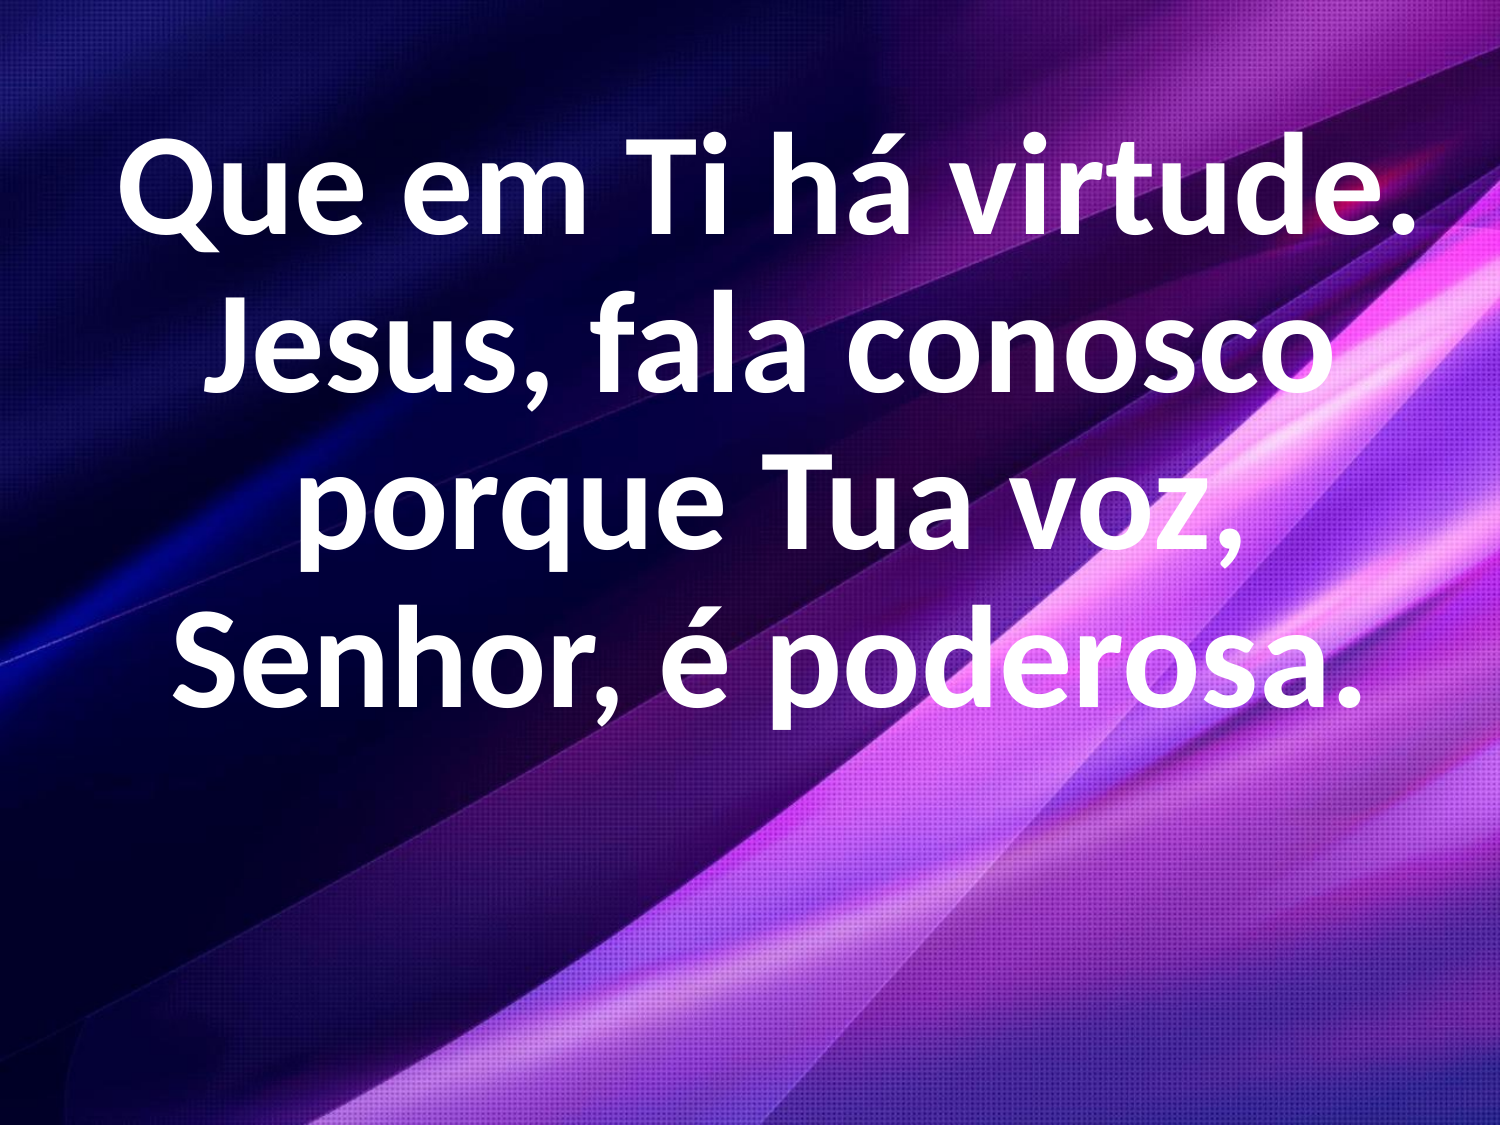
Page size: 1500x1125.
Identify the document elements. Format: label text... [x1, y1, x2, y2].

text_box Que em Ti há virtude. Jesus, fala conosco porque Tua voz, Senhor, é poderosa. [41, 101, 1500, 746]
picture [0, 0, 1500, 1125]
